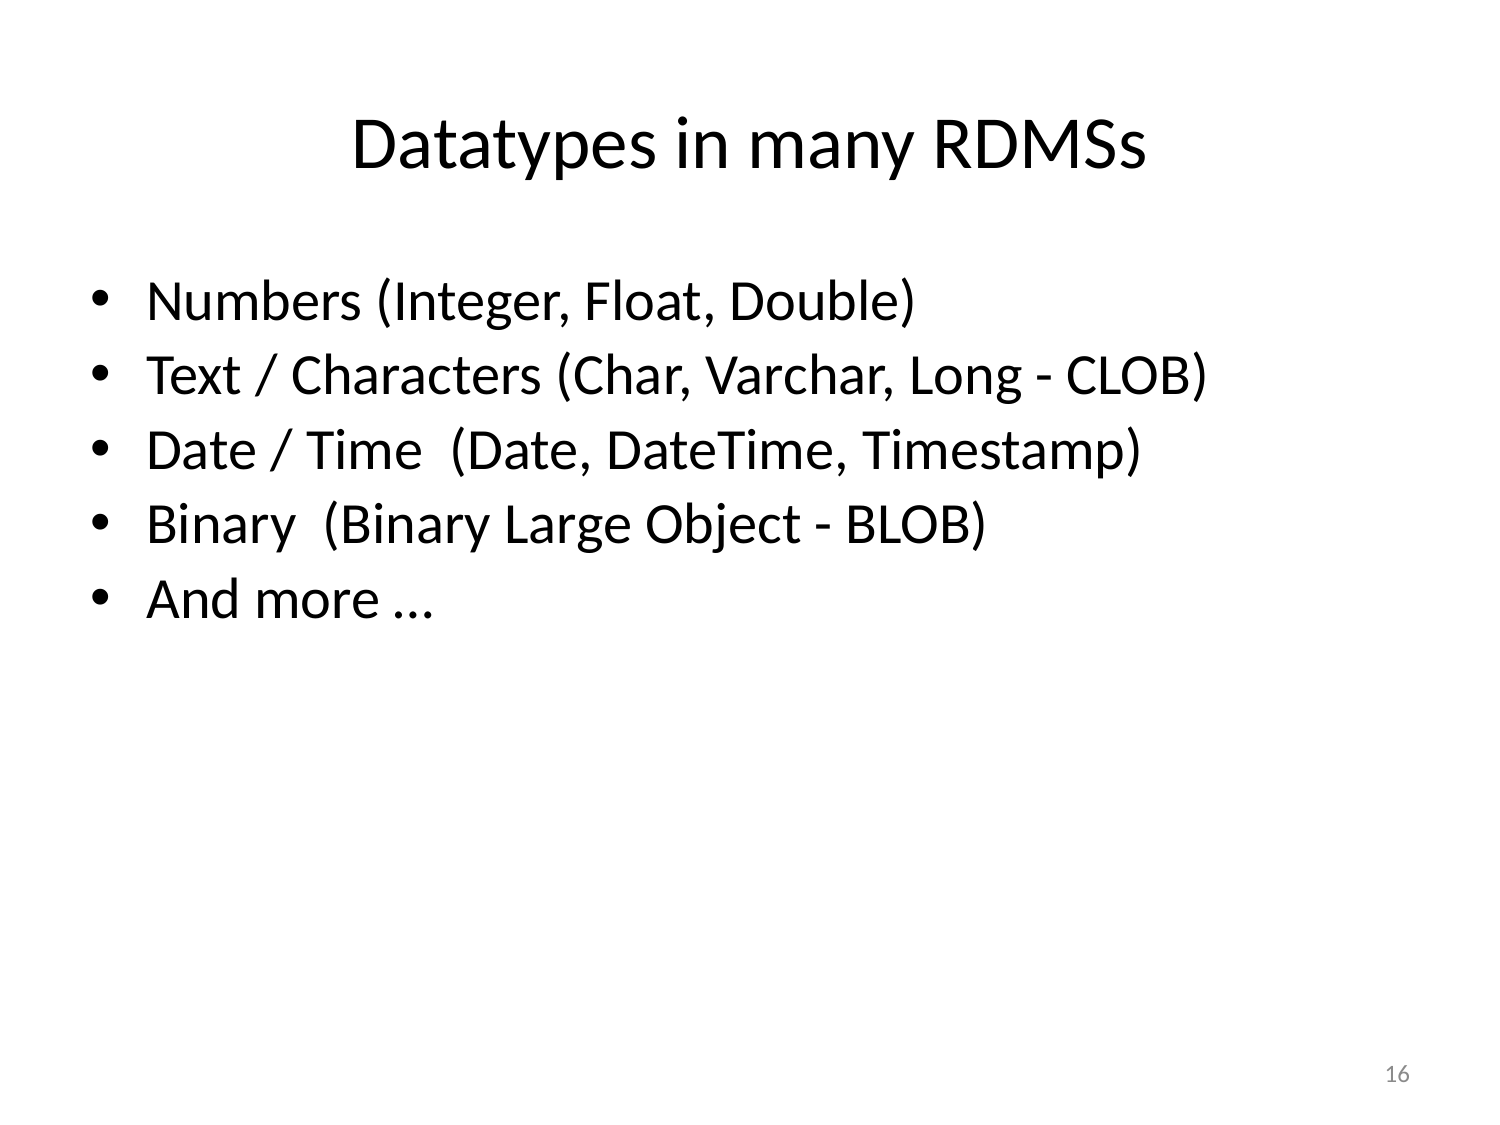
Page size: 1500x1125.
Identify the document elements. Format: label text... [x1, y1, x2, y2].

slide_number 16 [1074, 1042, 1425, 1103]
list Numbers (Integer, Float, Double) Text / Characters (Char, Varchar, Long - CLOB) Date / Time (Date, DateTime, Timestamp) Binary (Binary Large Object - BLOB) And more … [75, 262, 1425, 1005]
title Datatypes in many RDMSs [75, 45, 1425, 233]
